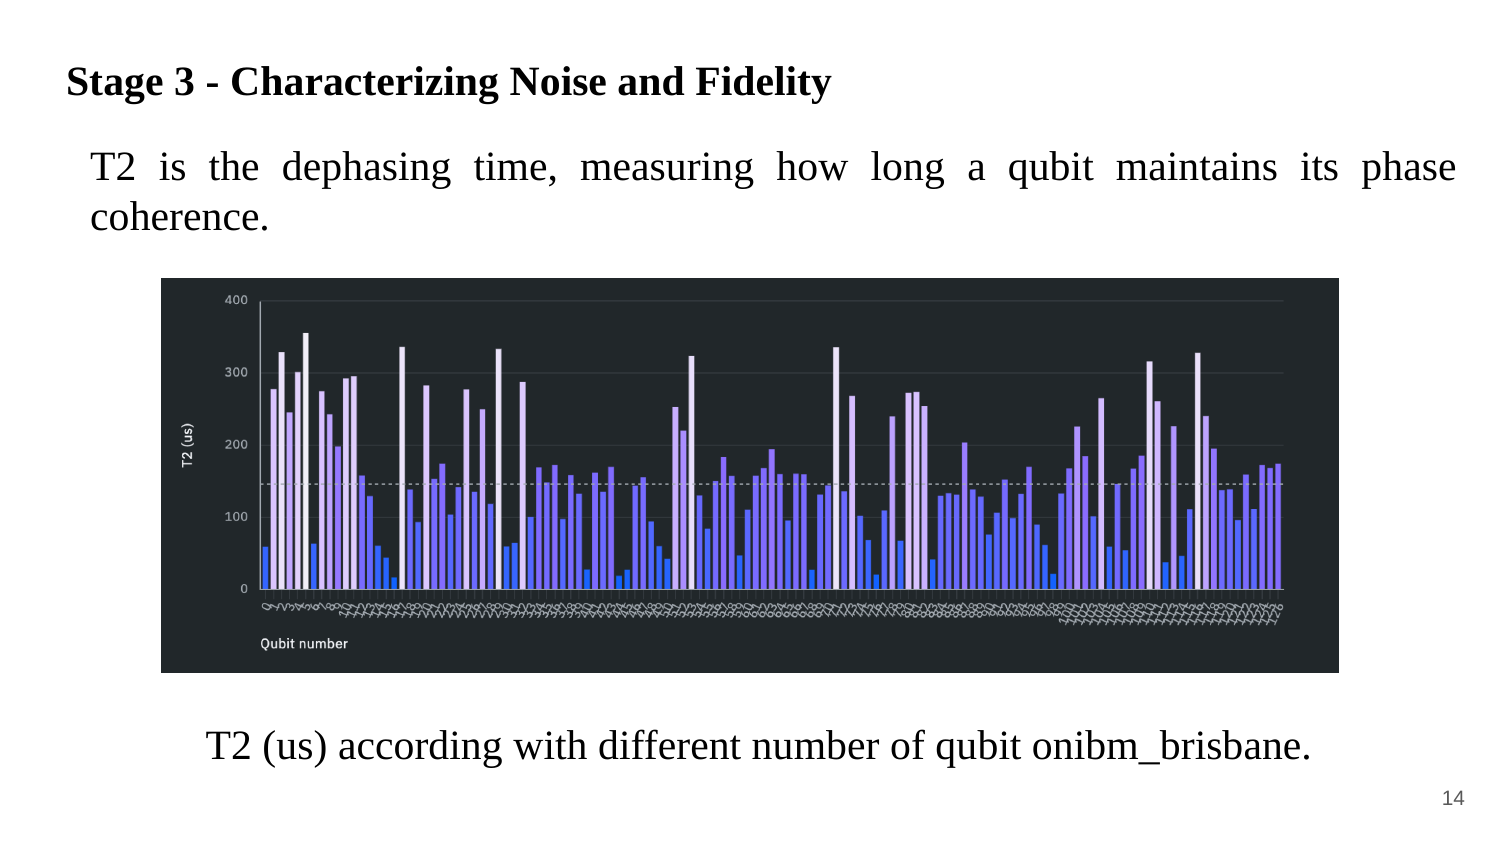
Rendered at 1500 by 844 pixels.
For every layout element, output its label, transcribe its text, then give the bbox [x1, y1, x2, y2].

picture [160, 278, 1339, 674]
slide_number ‹#› [1389, 764, 1480, 830]
subtitle T2 (us) according with different number of qubit onibm_brisbane. [75, 704, 1444, 782]
subtitle T2 is the dephasing time, measuring how long a qubit maintains its phase coherence. [75, 123, 1473, 279]
title Stage 3 - Characterizing Noise and Fidelity [51, 33, 1449, 124]
